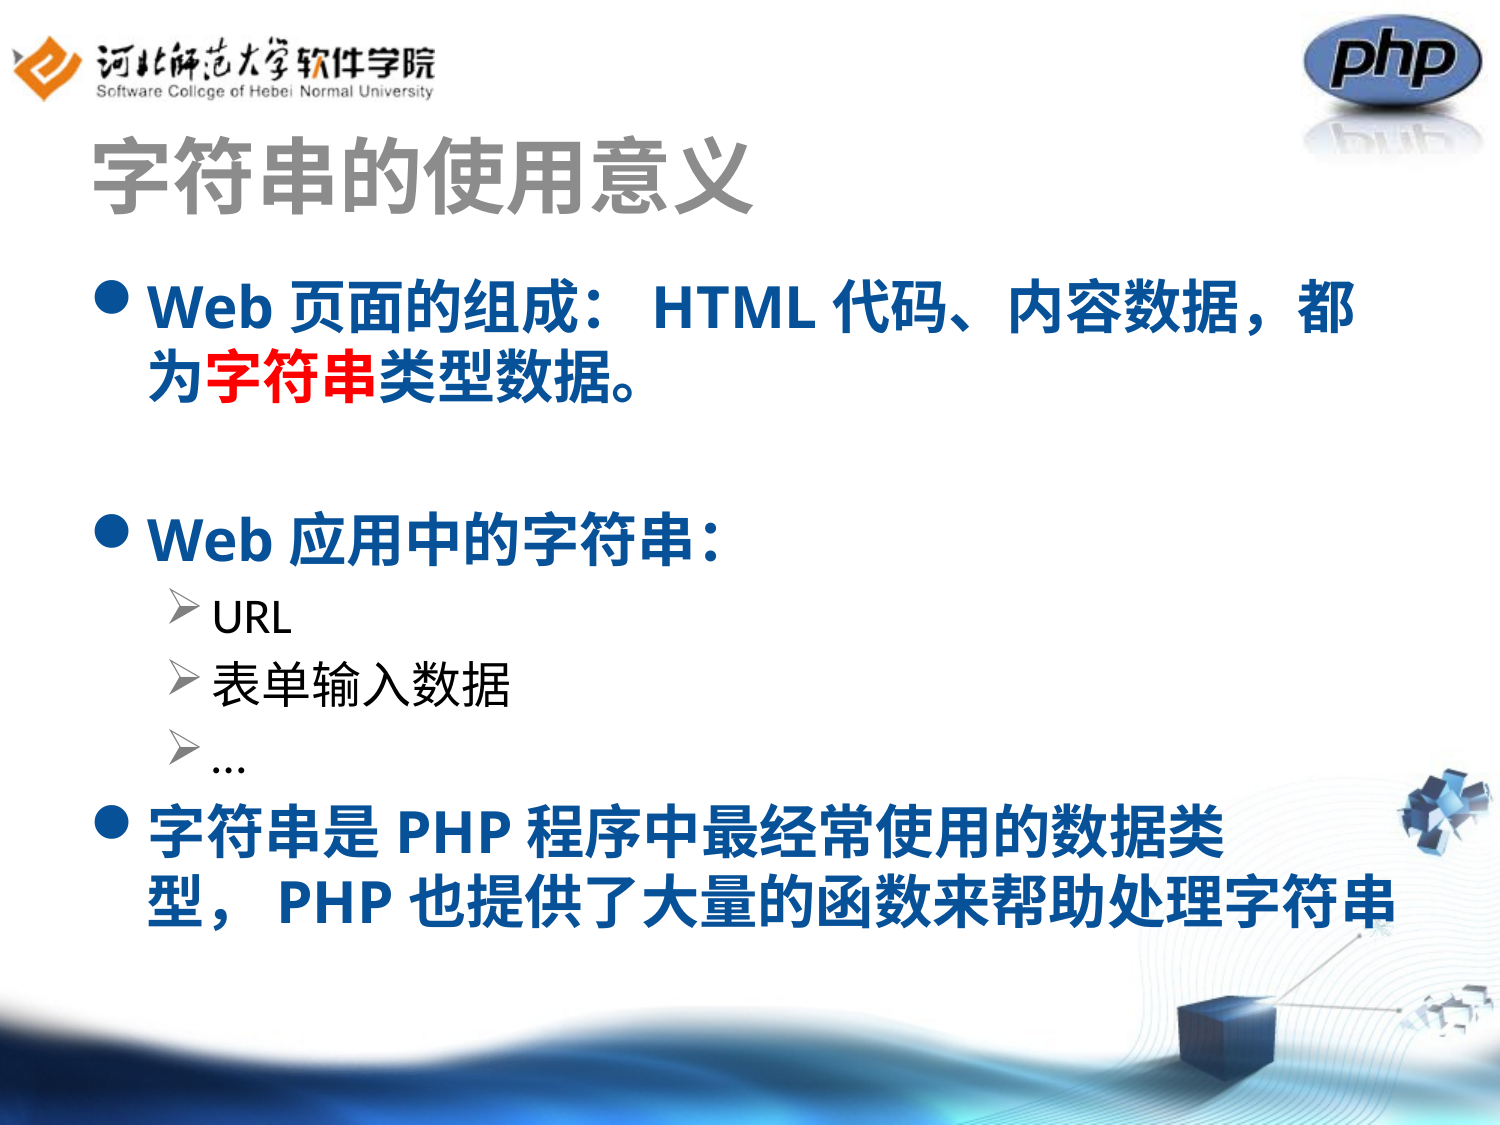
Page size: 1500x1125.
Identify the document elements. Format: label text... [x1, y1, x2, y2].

list Web页面的组成：HTML代码、内容数据，都为字符串类型数据。 Web应用中的字符串： URL 表单输入数据 … 字符串是PHP程序中最经常使用的数据类型，PHP也提供了大量的函数来帮助处理字符串 [75, 262, 1425, 1005]
picture [0, 0, 1500, 1125]
title 字符串的使用意义 [75, 117, 1425, 233]
